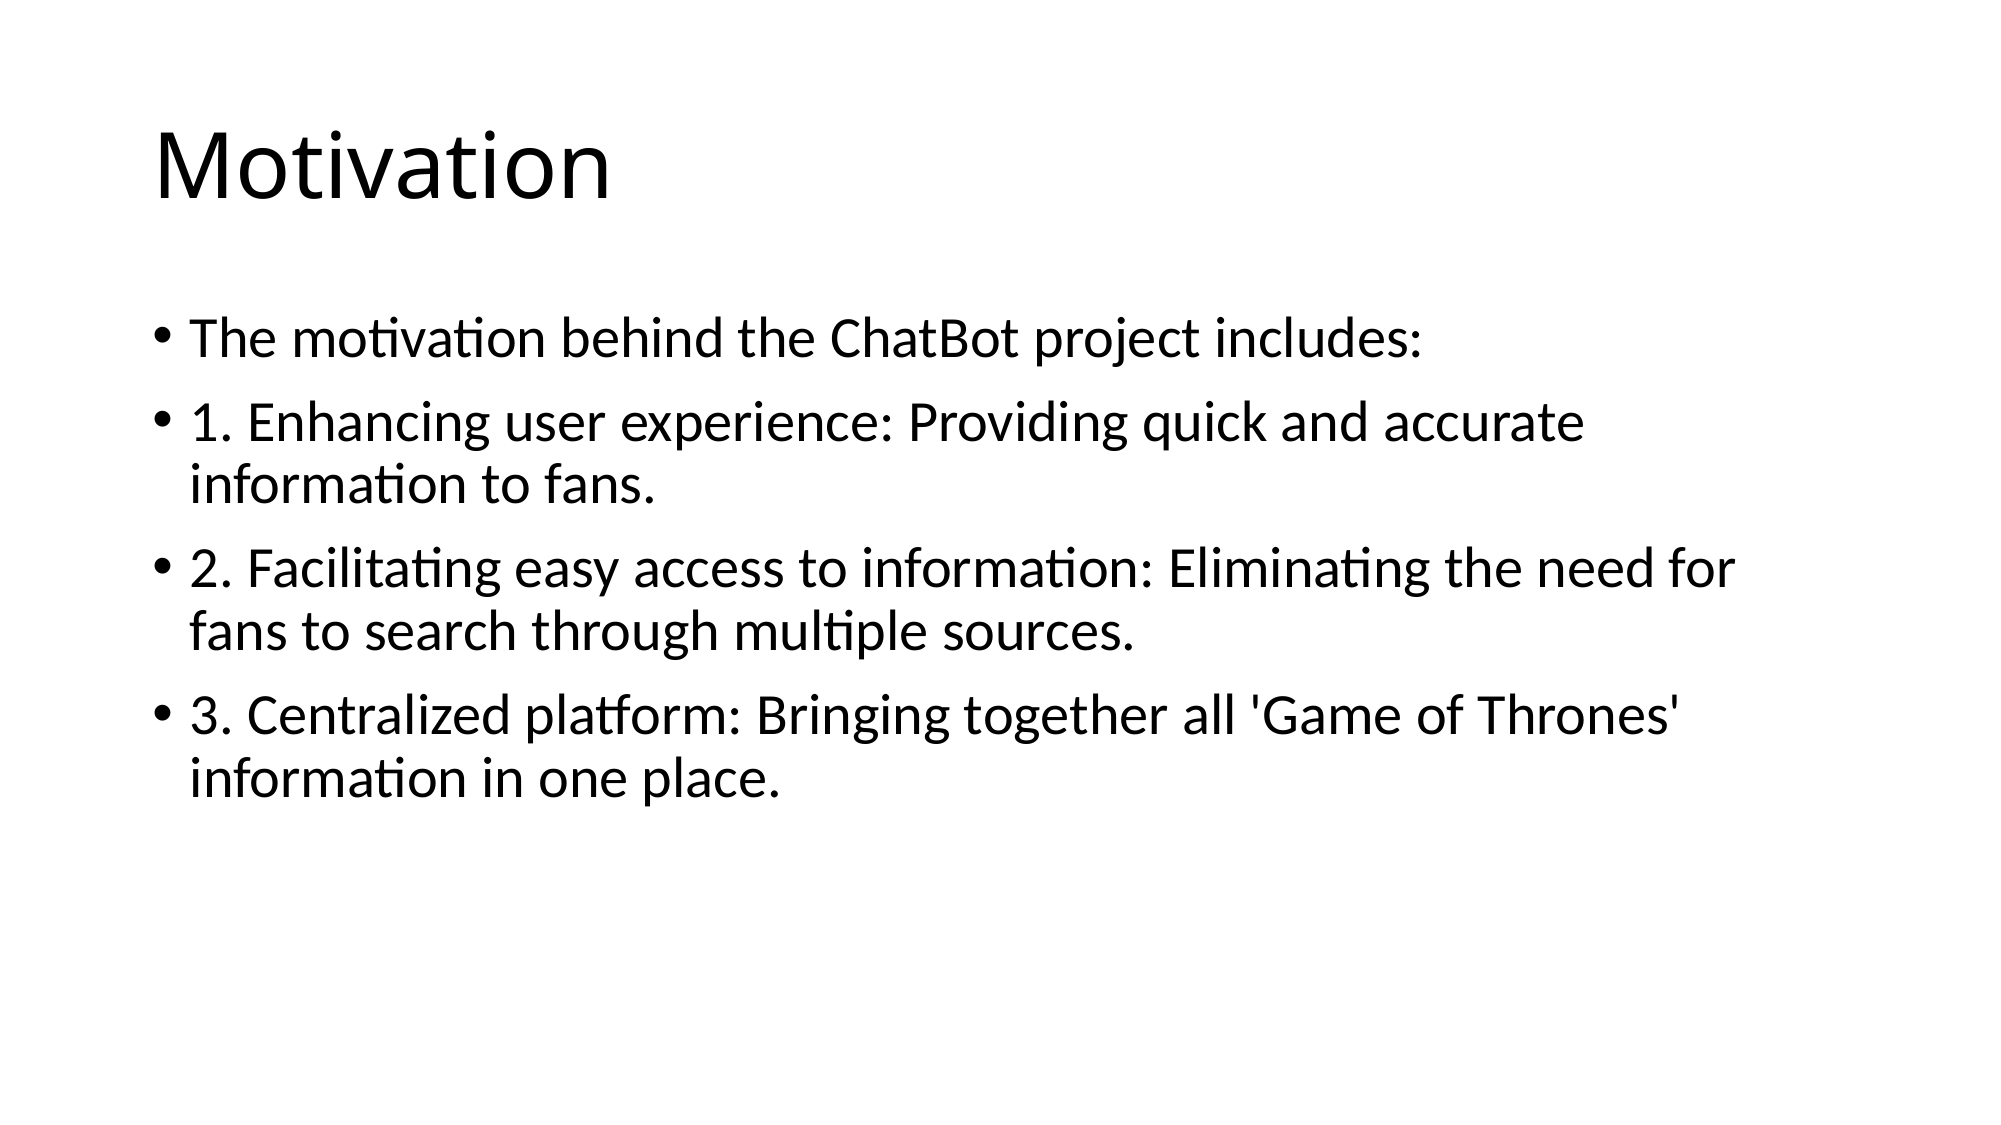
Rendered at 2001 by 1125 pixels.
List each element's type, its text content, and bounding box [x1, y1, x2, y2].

list The motivation behind the ChatBot project includes: 1. Enhancing user experience: Providing quick and accurate information to fans. 2. Facilitating easy access to information: Eliminating the need for fans to search through multiple sources. 3. Centralized platform: Bringing together all 'Game of Thrones' information in one place. [137, 299, 1863, 1014]
title Motivation [137, 59, 1863, 278]
text_box [104, 104, 1355, 313]
